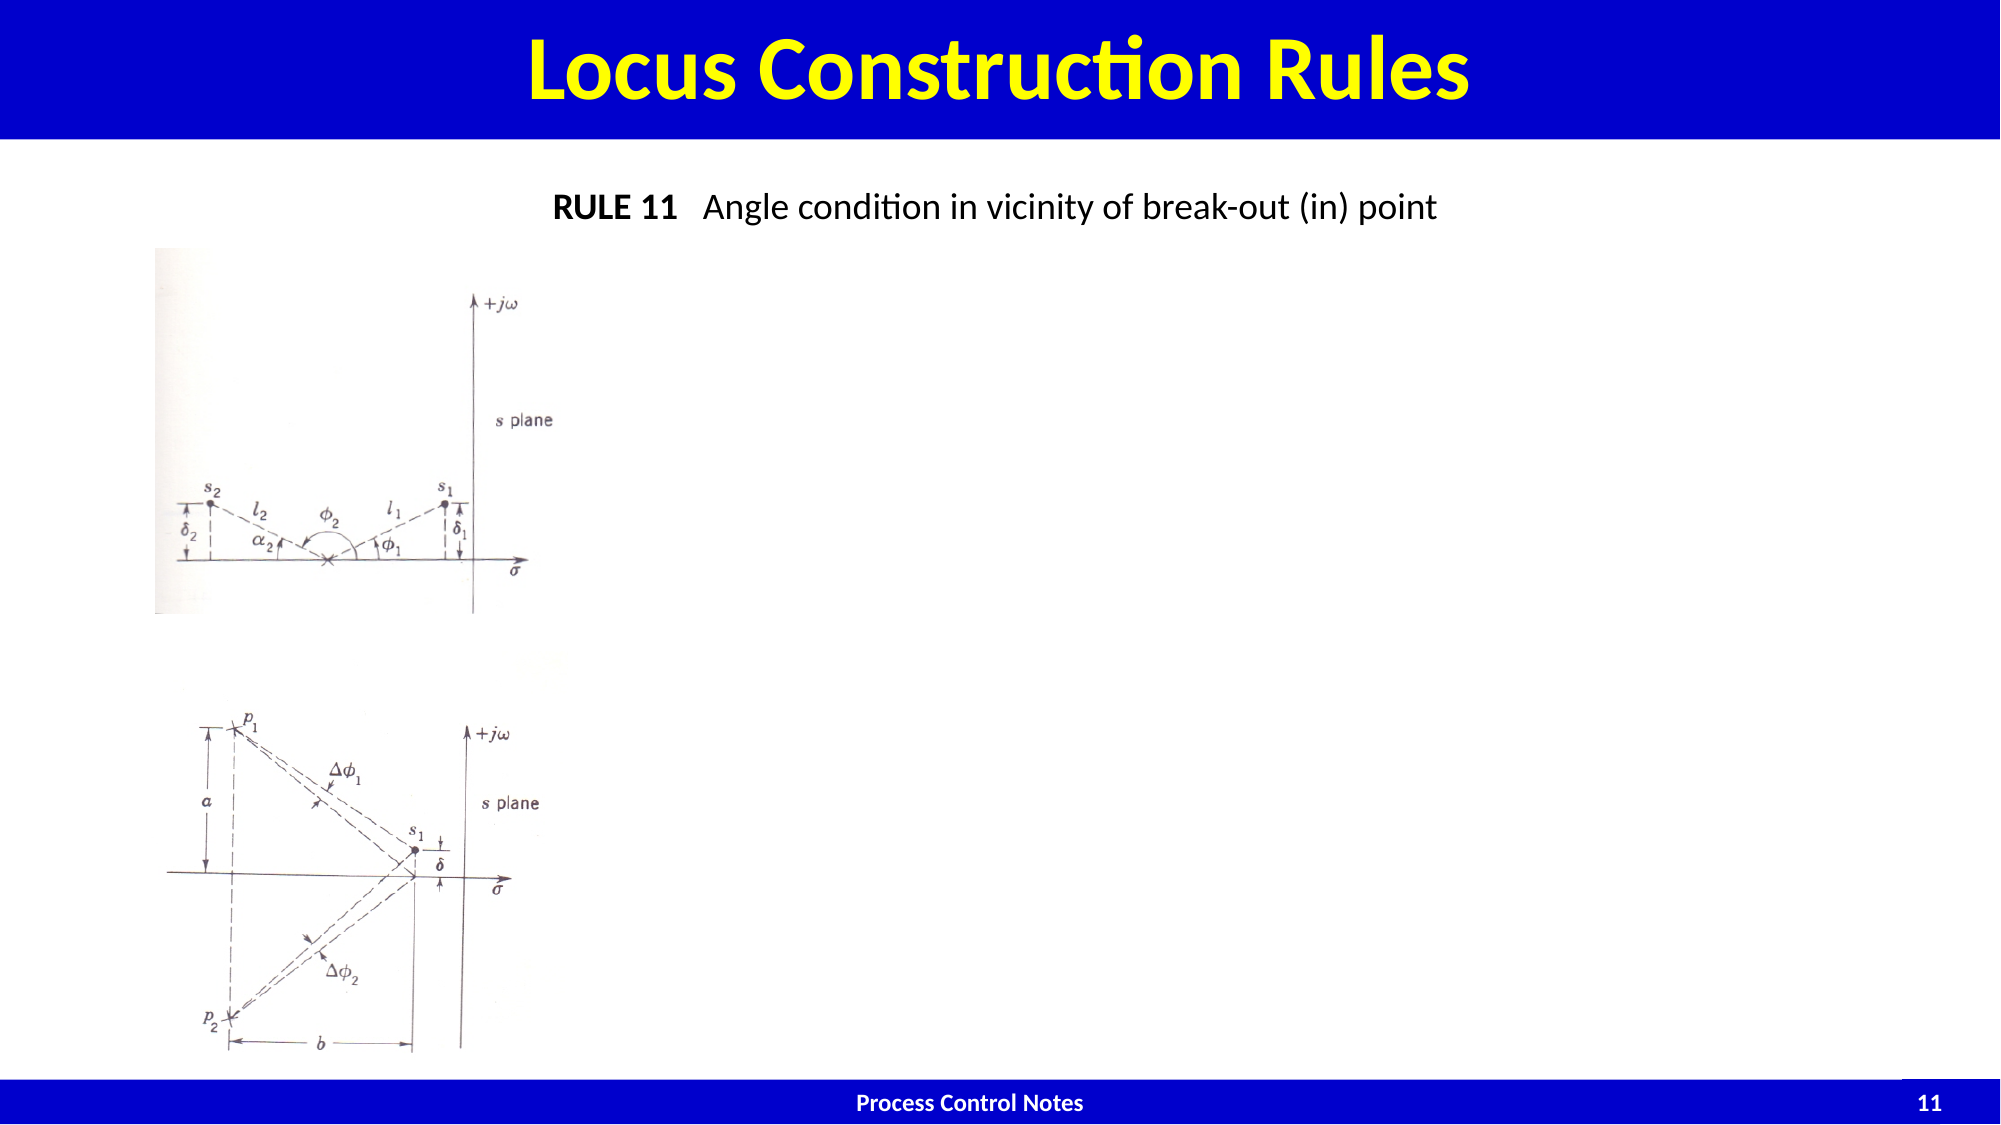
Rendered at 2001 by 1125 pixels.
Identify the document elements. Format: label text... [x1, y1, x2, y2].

title Locus Construction Rules [0, 0, 2000, 140]
text_box RULE 11 Angle condition in vicinity of break-out (in) point [538, 174, 1462, 235]
picture [155, 248, 578, 614]
picture [115, 651, 568, 1060]
